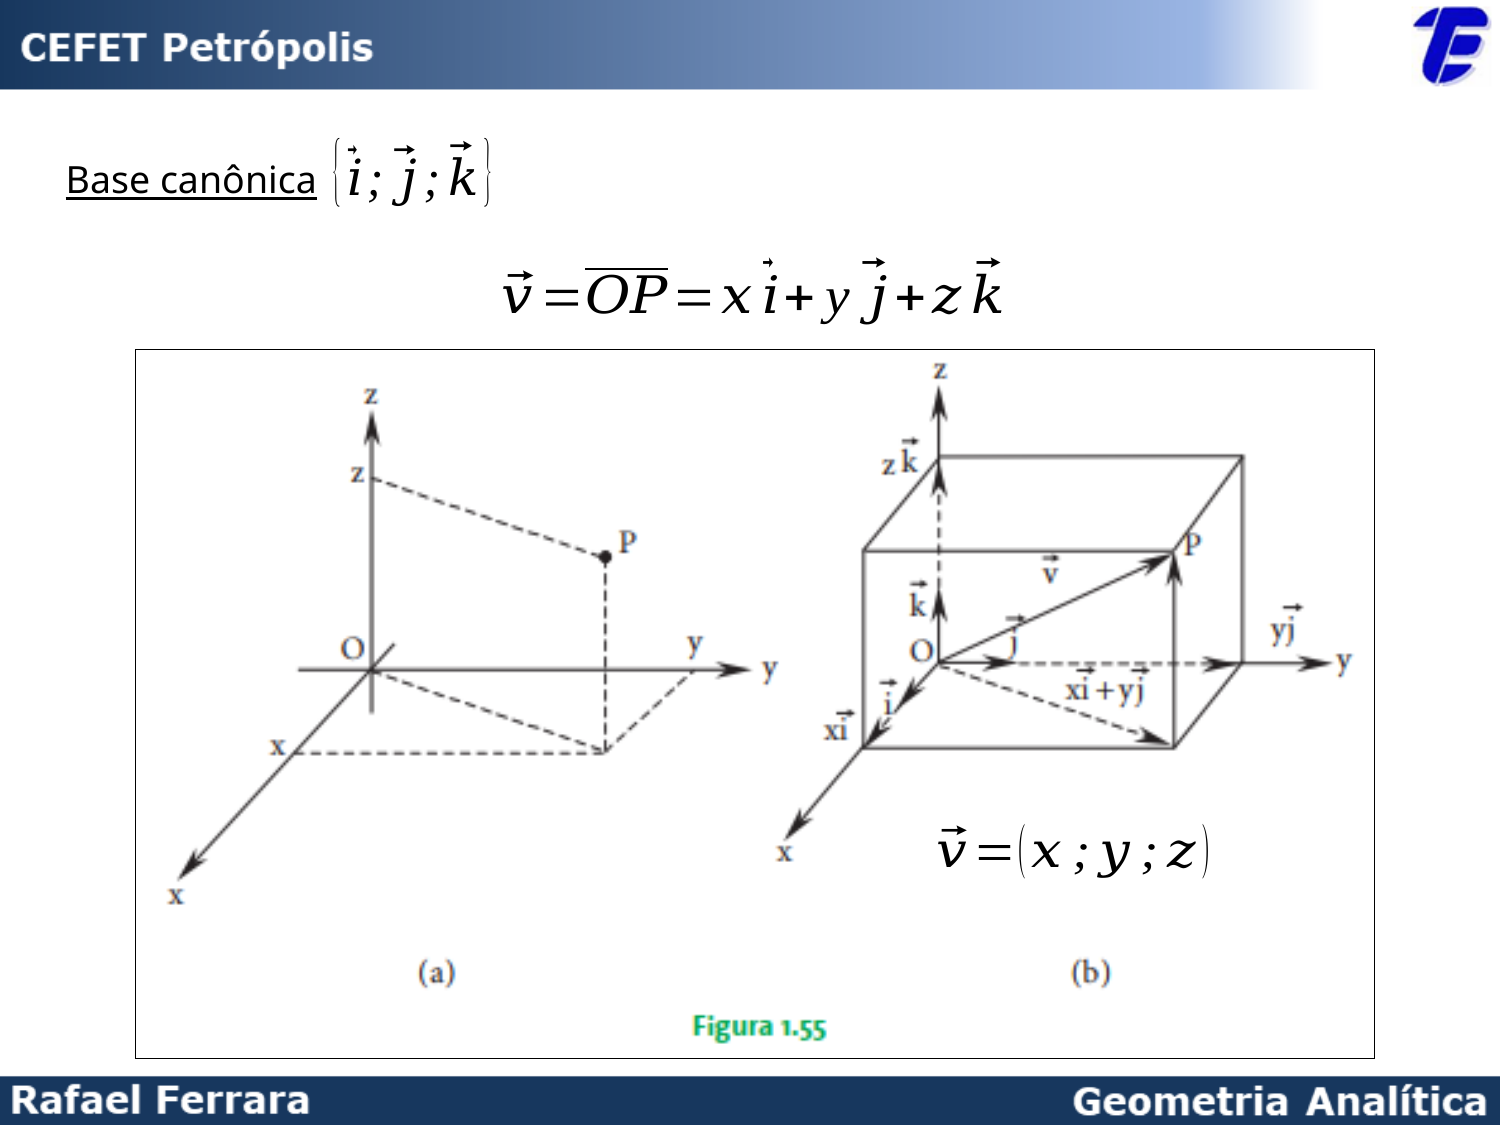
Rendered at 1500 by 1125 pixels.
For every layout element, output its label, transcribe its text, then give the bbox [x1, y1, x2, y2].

text_box Base canônica [50, 148, 333, 209]
picture [0, 0, 1500, 1125]
